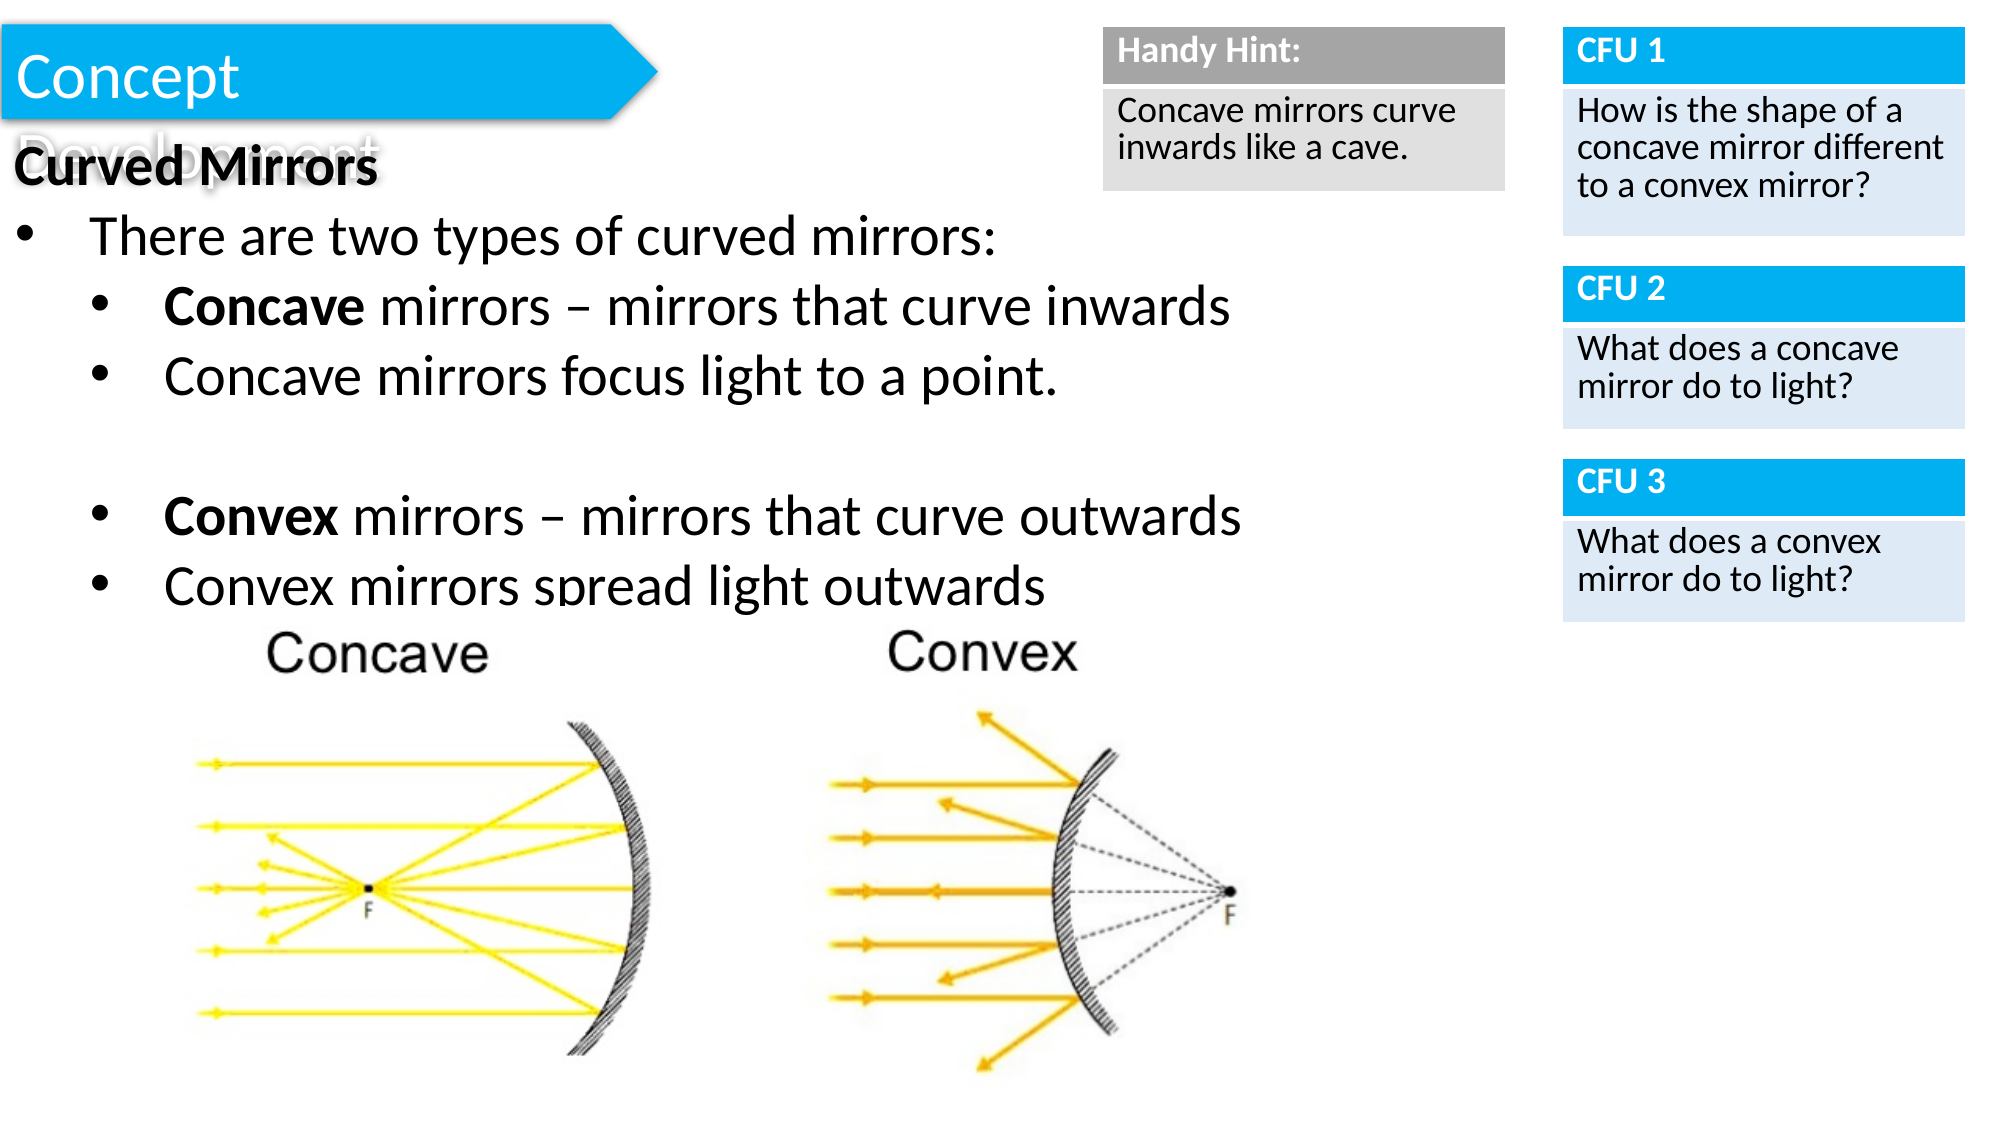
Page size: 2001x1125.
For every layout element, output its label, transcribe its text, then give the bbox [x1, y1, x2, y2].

text_box Curved Mirrors There are two types of curved mirrors: Concave mirrors – mirrors that curve inwards Concave mirrors focus light to a point. Convex mirrors – mirrors that curve outwards Convex mirrors spread light outwards [0, 120, 1554, 695]
table_cell Concave mirrors curve inwards like a cave. [1103, 89, 1505, 191]
table_cell How is the shape of a concave mirror different to a convex mirror? [1563, 89, 1965, 236]
table_cell What does a concave mirror do to light? [1563, 328, 1965, 429]
text_box Concept Development [1, 24, 658, 119]
table_header Handy Hint: [1103, 27, 1505, 84]
picture [112, 606, 701, 1085]
table_header CFU 3 [1563, 459, 1965, 516]
table_header CFU 2 [1563, 266, 1965, 322]
table_cell What does a convex mirror do to light? [1563, 521, 1965, 622]
table_header CFU 1 [1563, 27, 1965, 84]
picture [776, 606, 1321, 1096]
